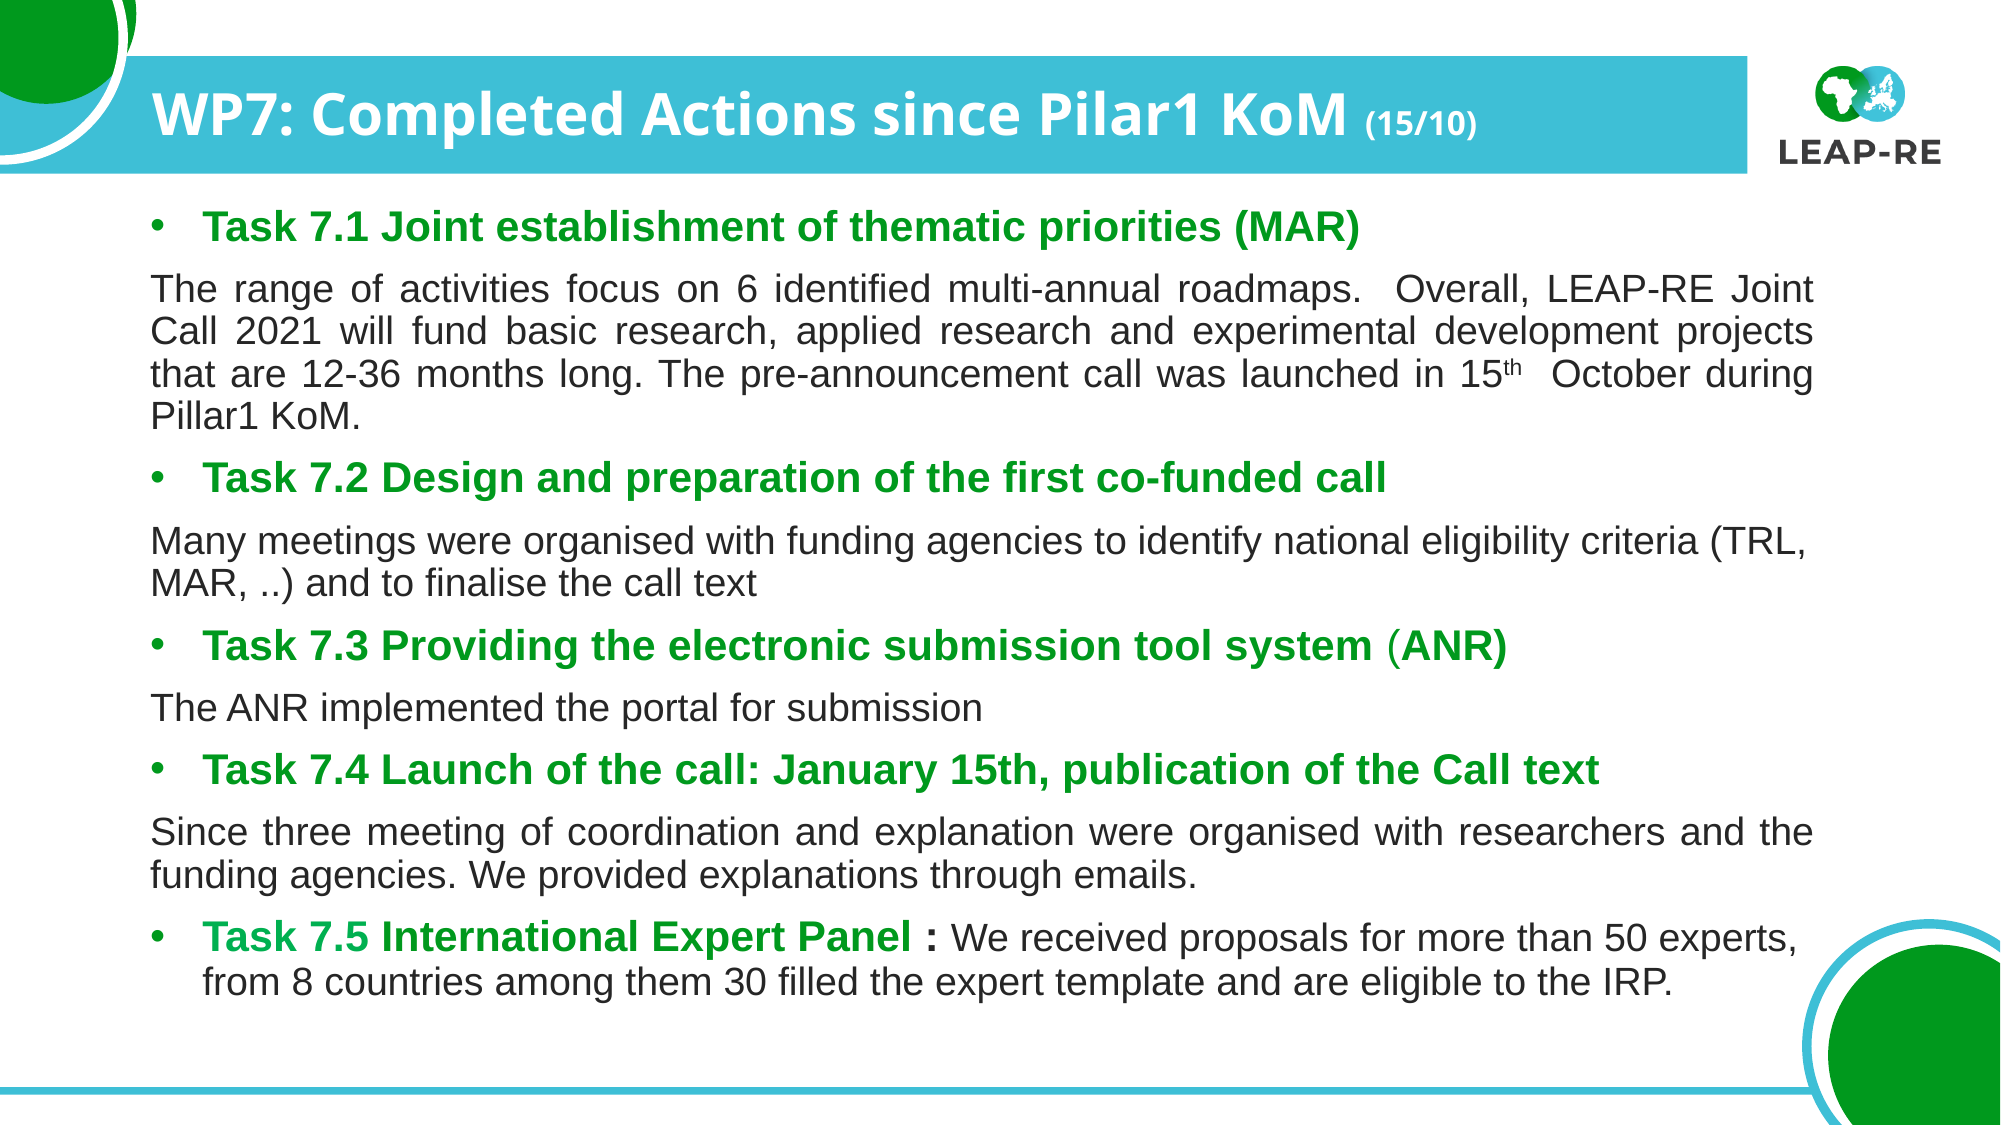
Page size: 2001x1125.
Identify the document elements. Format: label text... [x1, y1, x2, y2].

list Task 7.1 Joint establishment of thematic priorities (MAR) The range of activities focus on 6 identified multi-annual roadmaps. Overall, LEAP-RE Joint Call 2021 will fund basic research, applied research and experimental development projects that are 12-36 months long. The pre-announcement call was launched in 15th October during Pillar1 KoM. Task 7.2 Design and preparation of the first co-funded call Many meetings were organised with funding agencies to identify national eligibility criteria (TRL, MAR, ..) and to finalise the call text Task 7.3 Providing the electronic submission tool system (ANR) The ANR implemented the portal for submission Task 7.4 Launch of the call: January 15th, publication of the Call text Since three meeting of coordination and explanation were organised with researchers and the funding agencies. We provided explanations through emails. Task 7.5 International Expert Panel : We received proposals for more than 50 experts, from 8 countries among them 30 filled the expert template and are eligible to the IRP. [135, 196, 1830, 1051]
picture [1777, 63, 1943, 166]
title WP7: Completed Actions since Pilar1 KoM (15/10) [137, 74, 1725, 159]
